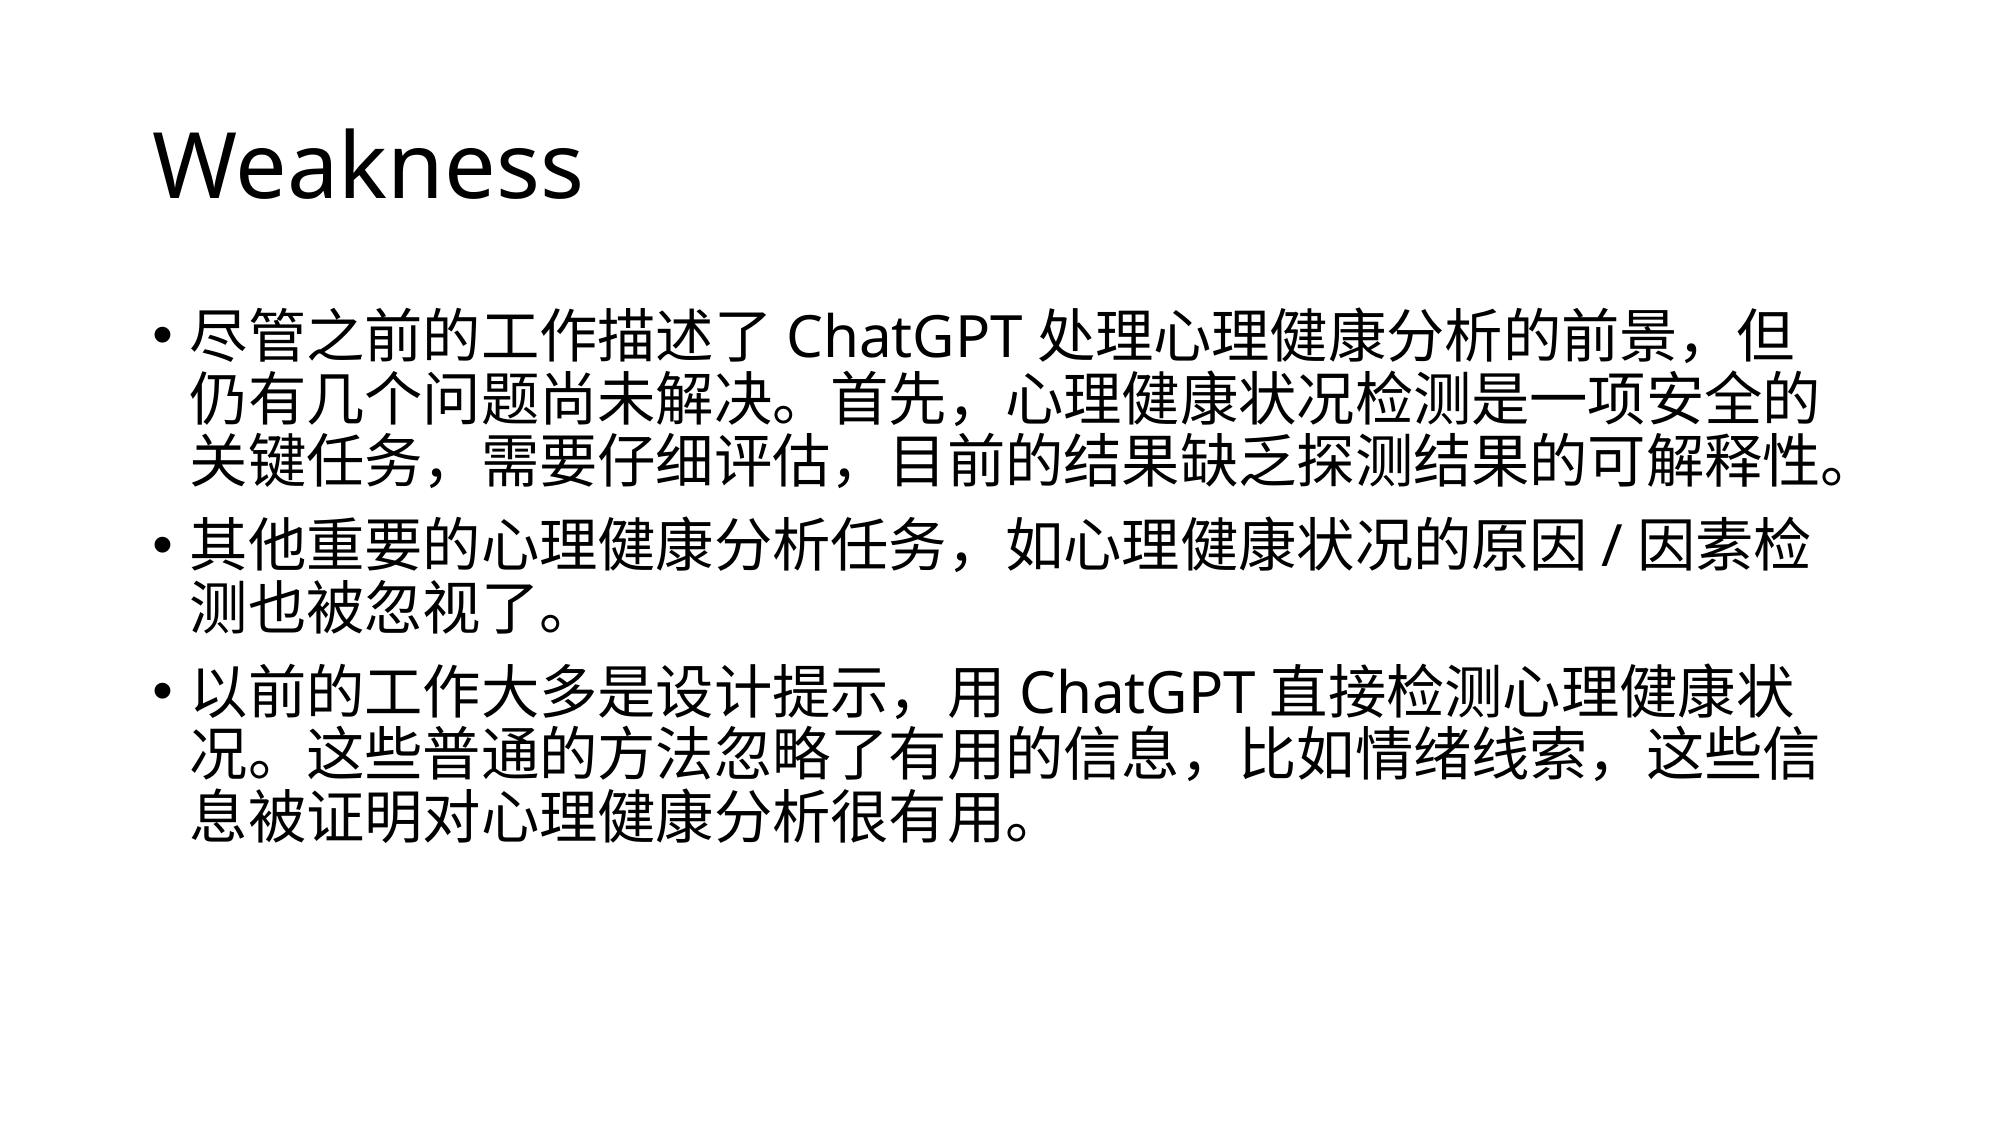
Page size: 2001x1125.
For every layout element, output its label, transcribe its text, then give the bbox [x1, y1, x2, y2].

title Weakness [137, 59, 1863, 278]
list 尽管之前的工作描述了ChatGPT处理心理健康分析的前景，但仍有几个问题尚未解决。首先，心理健康状况检测是一项安全的关键任务，需要仔细评估，目前的结果缺乏探测结果的可解释性。 其他重要的心理健康分析任务，如心理健康状况的原因/因素检测也被忽视了。 以前的工作大多是设计提示，用ChatGPT直接检测心理健康状况。这些普通的方法忽略了有用的信息，比如情绪线索，这些信息被证明对心理健康分析很有用。 [137, 299, 1863, 1014]
